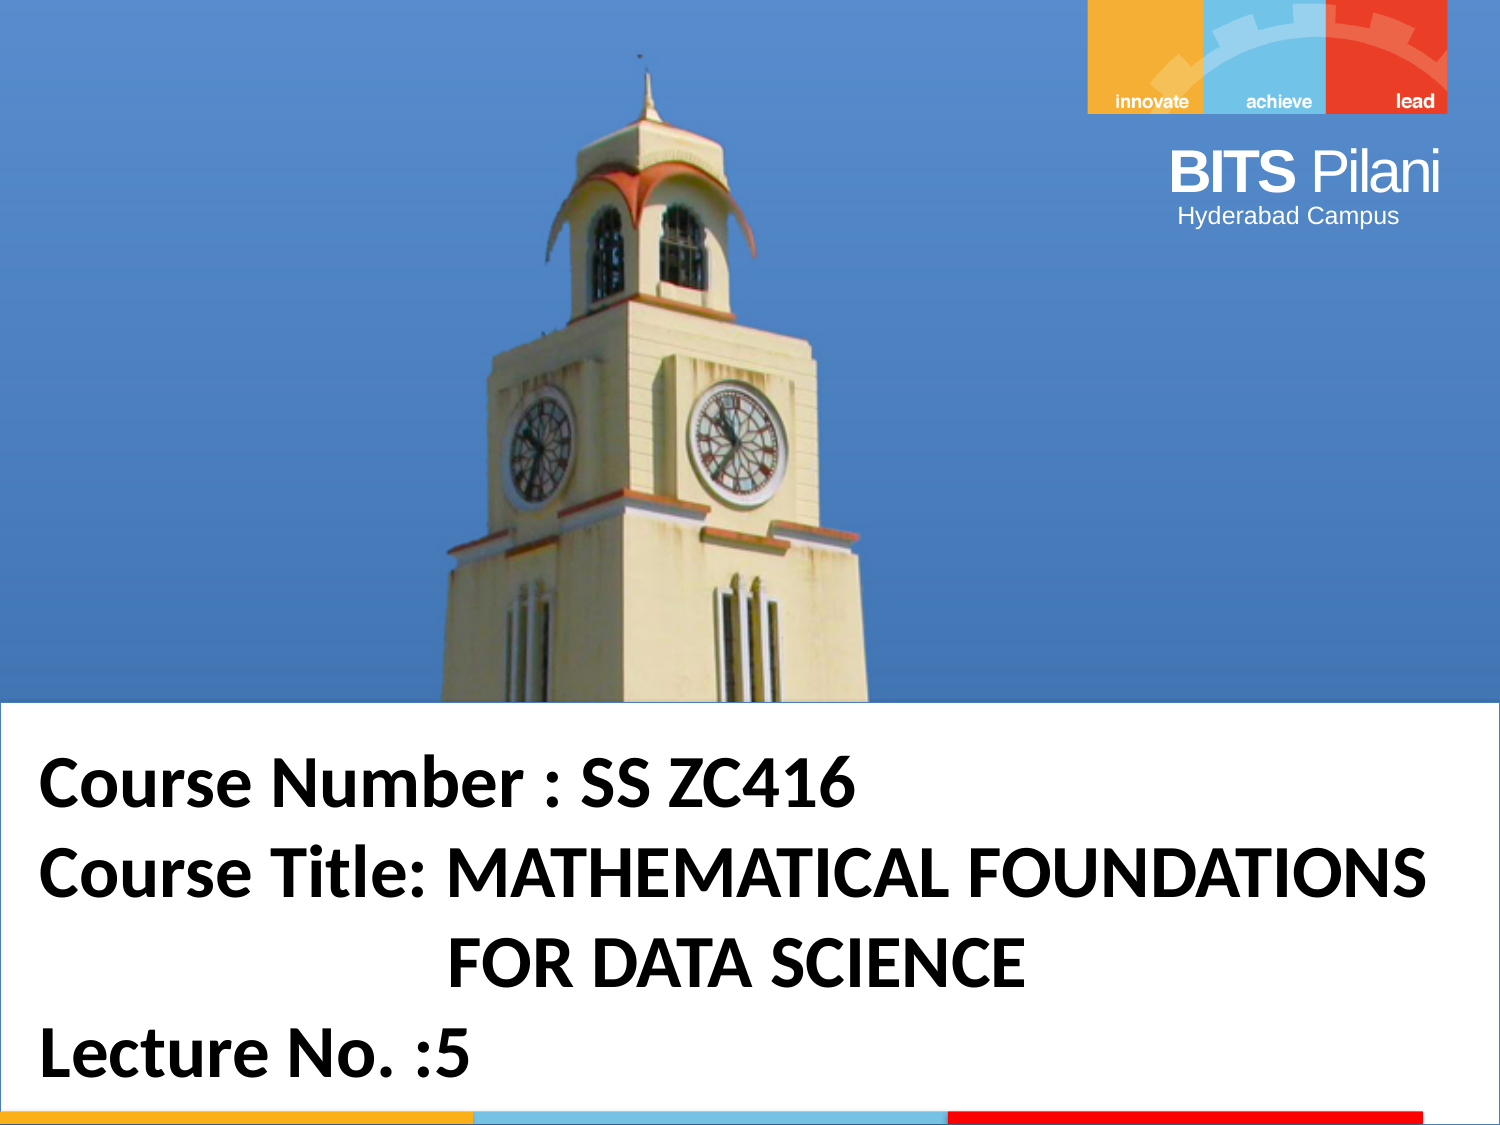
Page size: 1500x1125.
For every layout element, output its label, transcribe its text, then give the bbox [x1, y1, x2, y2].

text_box Course Number : SS ZC416 Course Title: MATHEMATICAL FOUNDATIONS FOR DATA SCIENCE Lecture No. :5 [24, 724, 1500, 1100]
picture [0, 0, 1500, 702]
